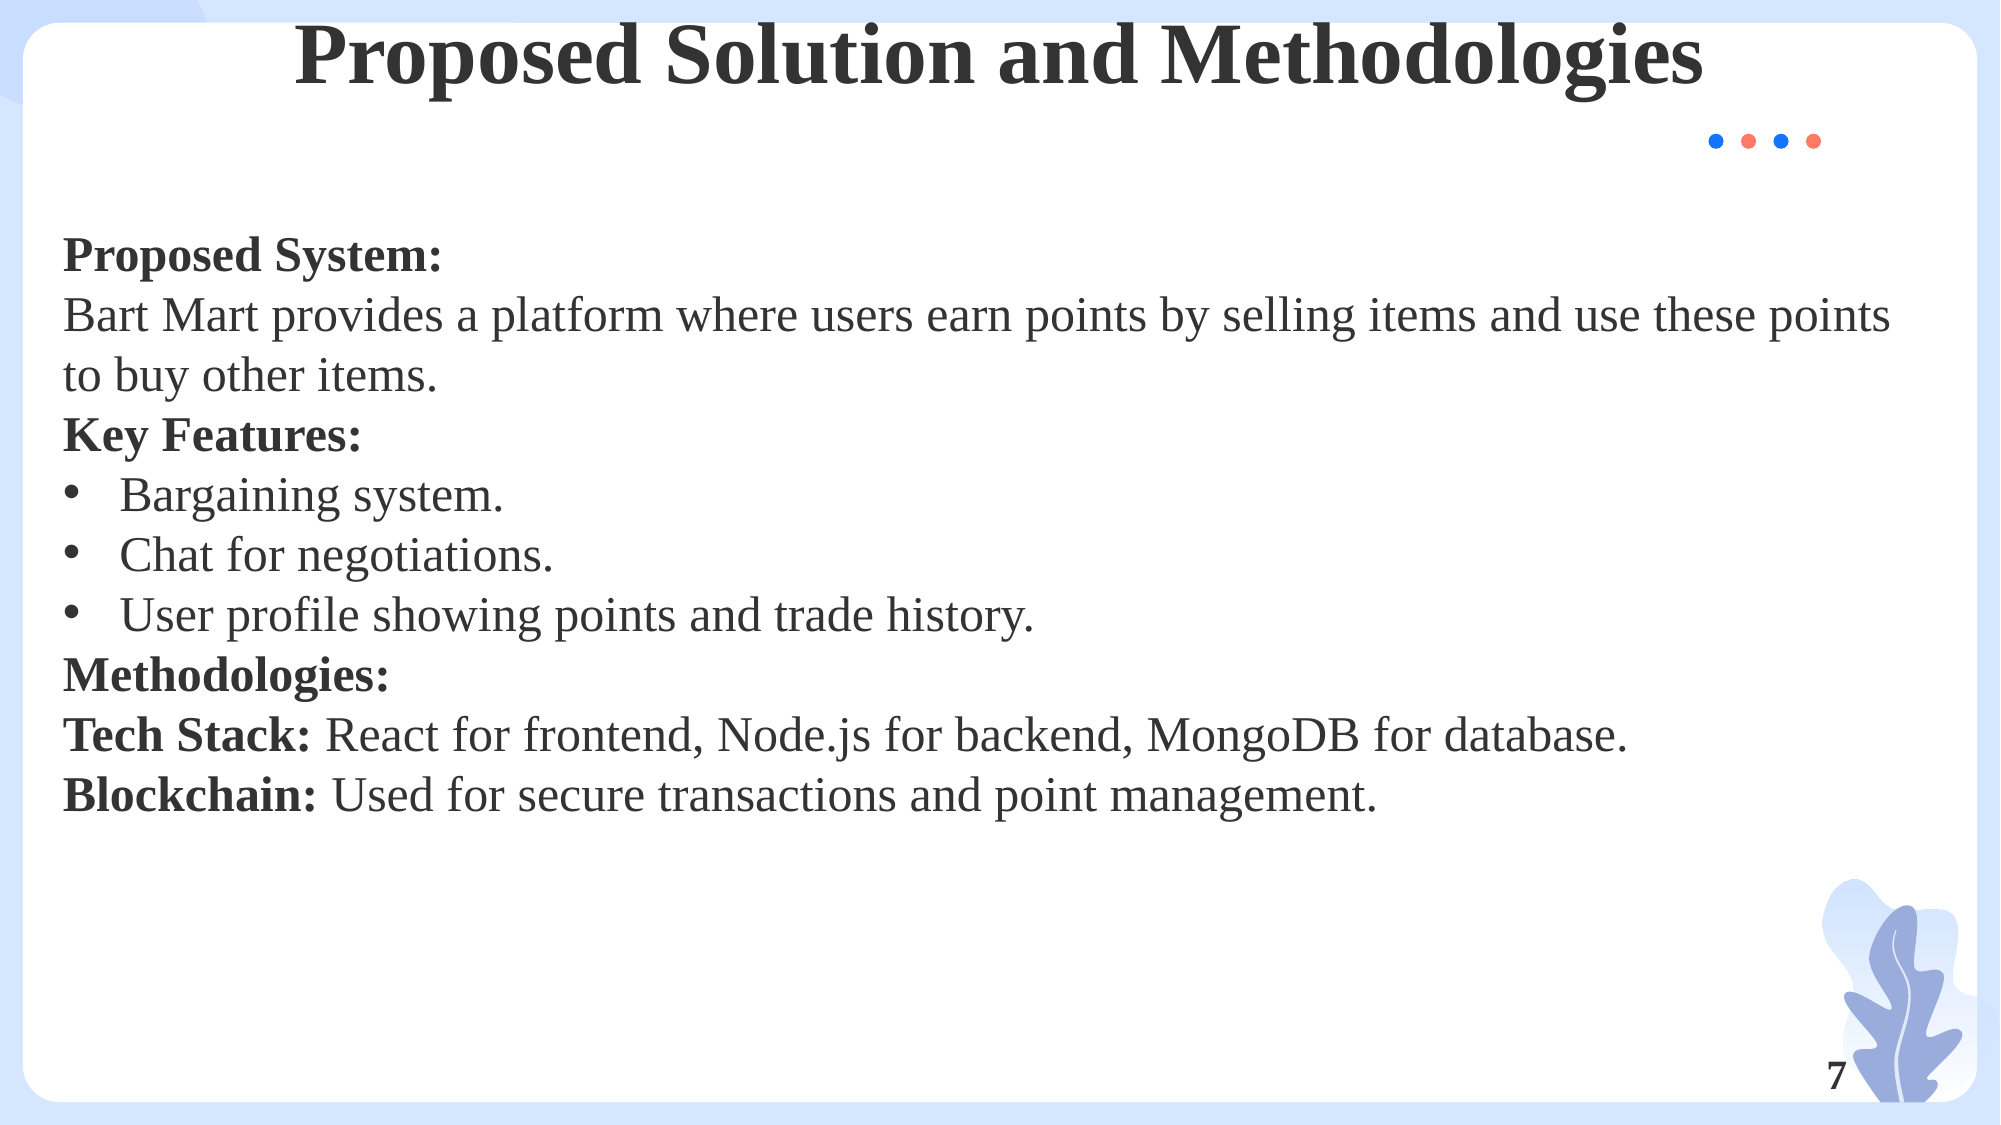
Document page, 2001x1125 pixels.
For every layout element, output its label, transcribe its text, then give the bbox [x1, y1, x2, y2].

text_box Proposed System: Bart Mart provides a platform where users earn points by selling items and use these points to buy other items. Key Features: Bargaining system. Chat for negotiations. User profile showing points and trade history. Methodologies: Tech Stack: React for frontend, Node.js for backend, MongoDB for database. Blockchain: Used for secure transactions and point management. [48, 213, 1943, 862]
text_box [1412, 1042, 1863, 1103]
text_box Proposed Solution and Methodologies [0, 0, 2000, 158]
